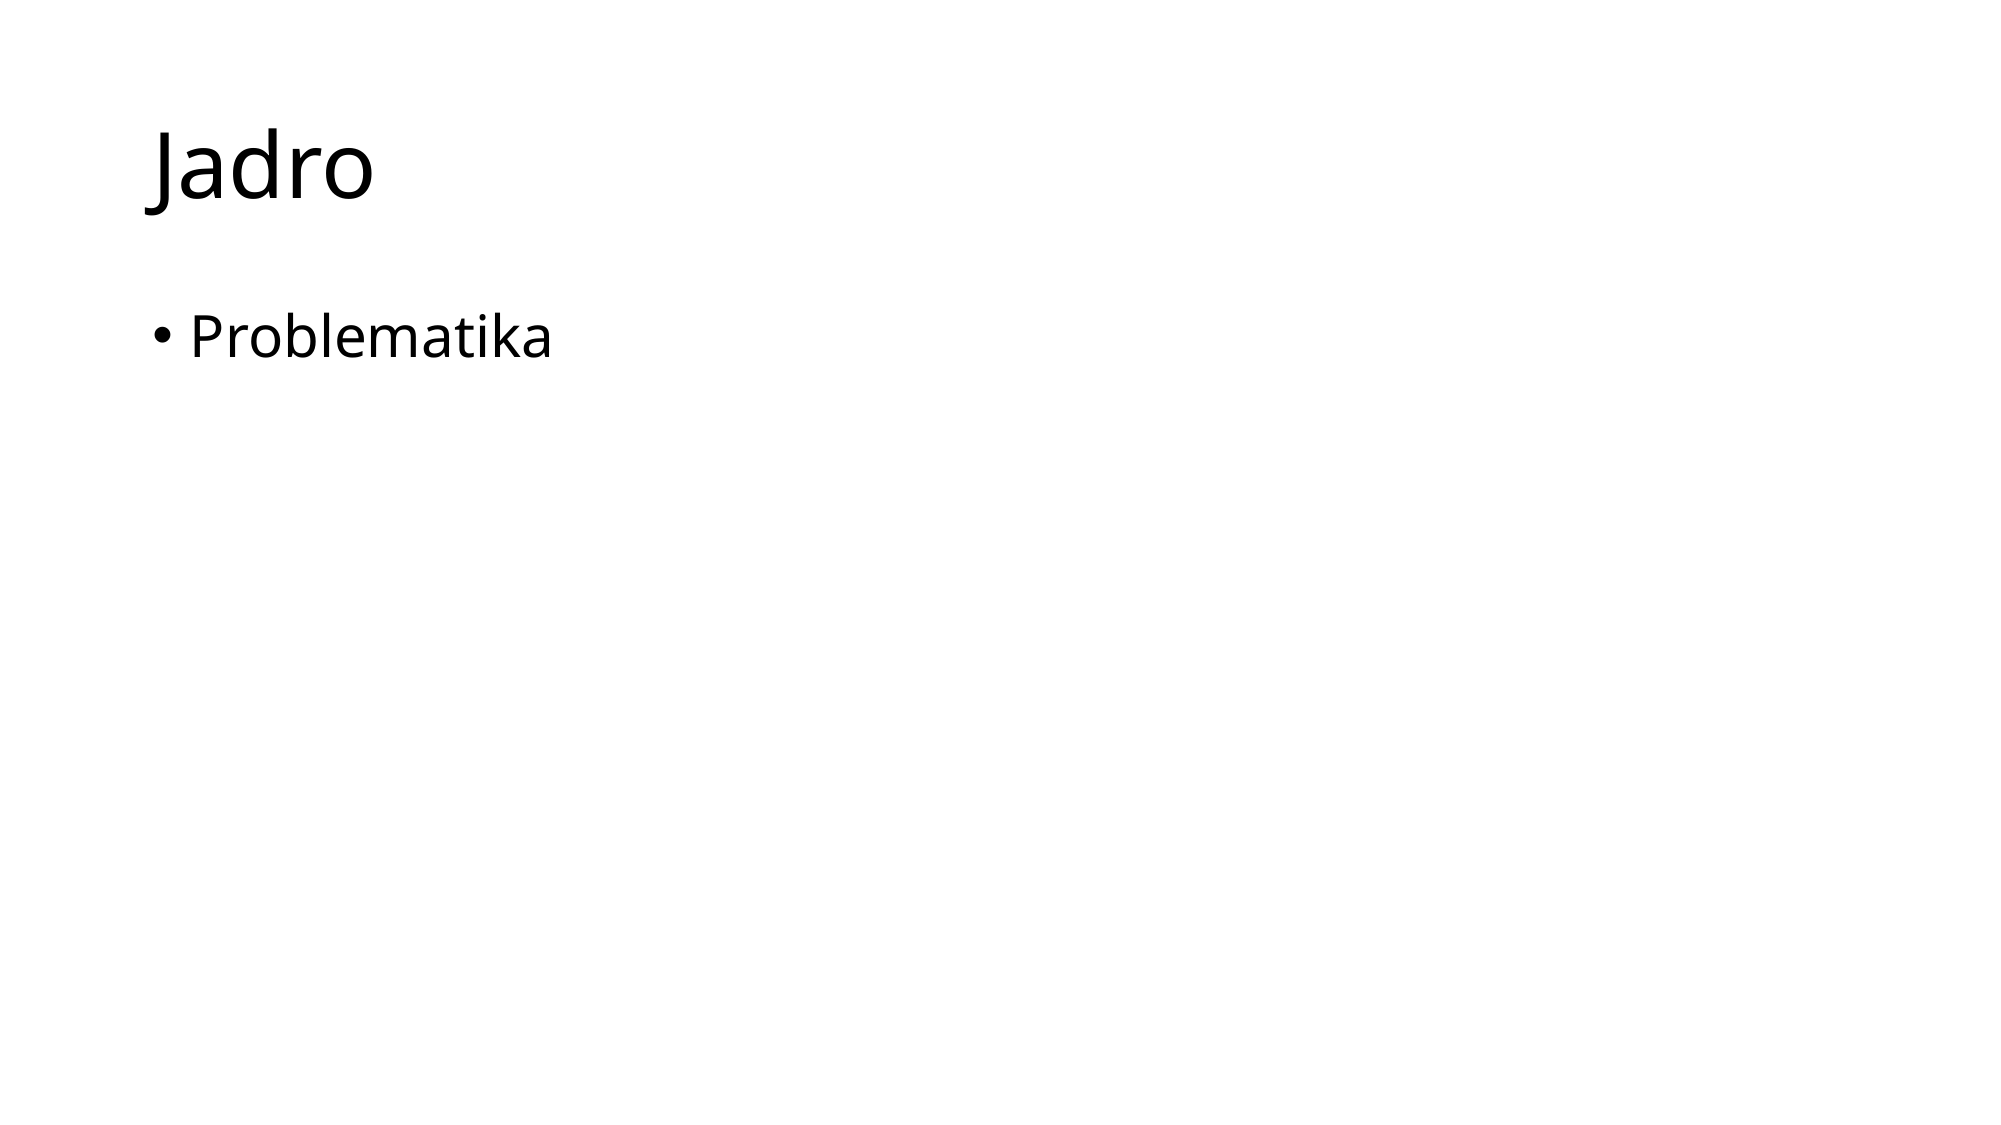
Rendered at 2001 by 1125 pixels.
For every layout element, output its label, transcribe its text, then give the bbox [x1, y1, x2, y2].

list Problematika [137, 299, 1863, 1014]
title Jadro [137, 59, 1863, 278]
